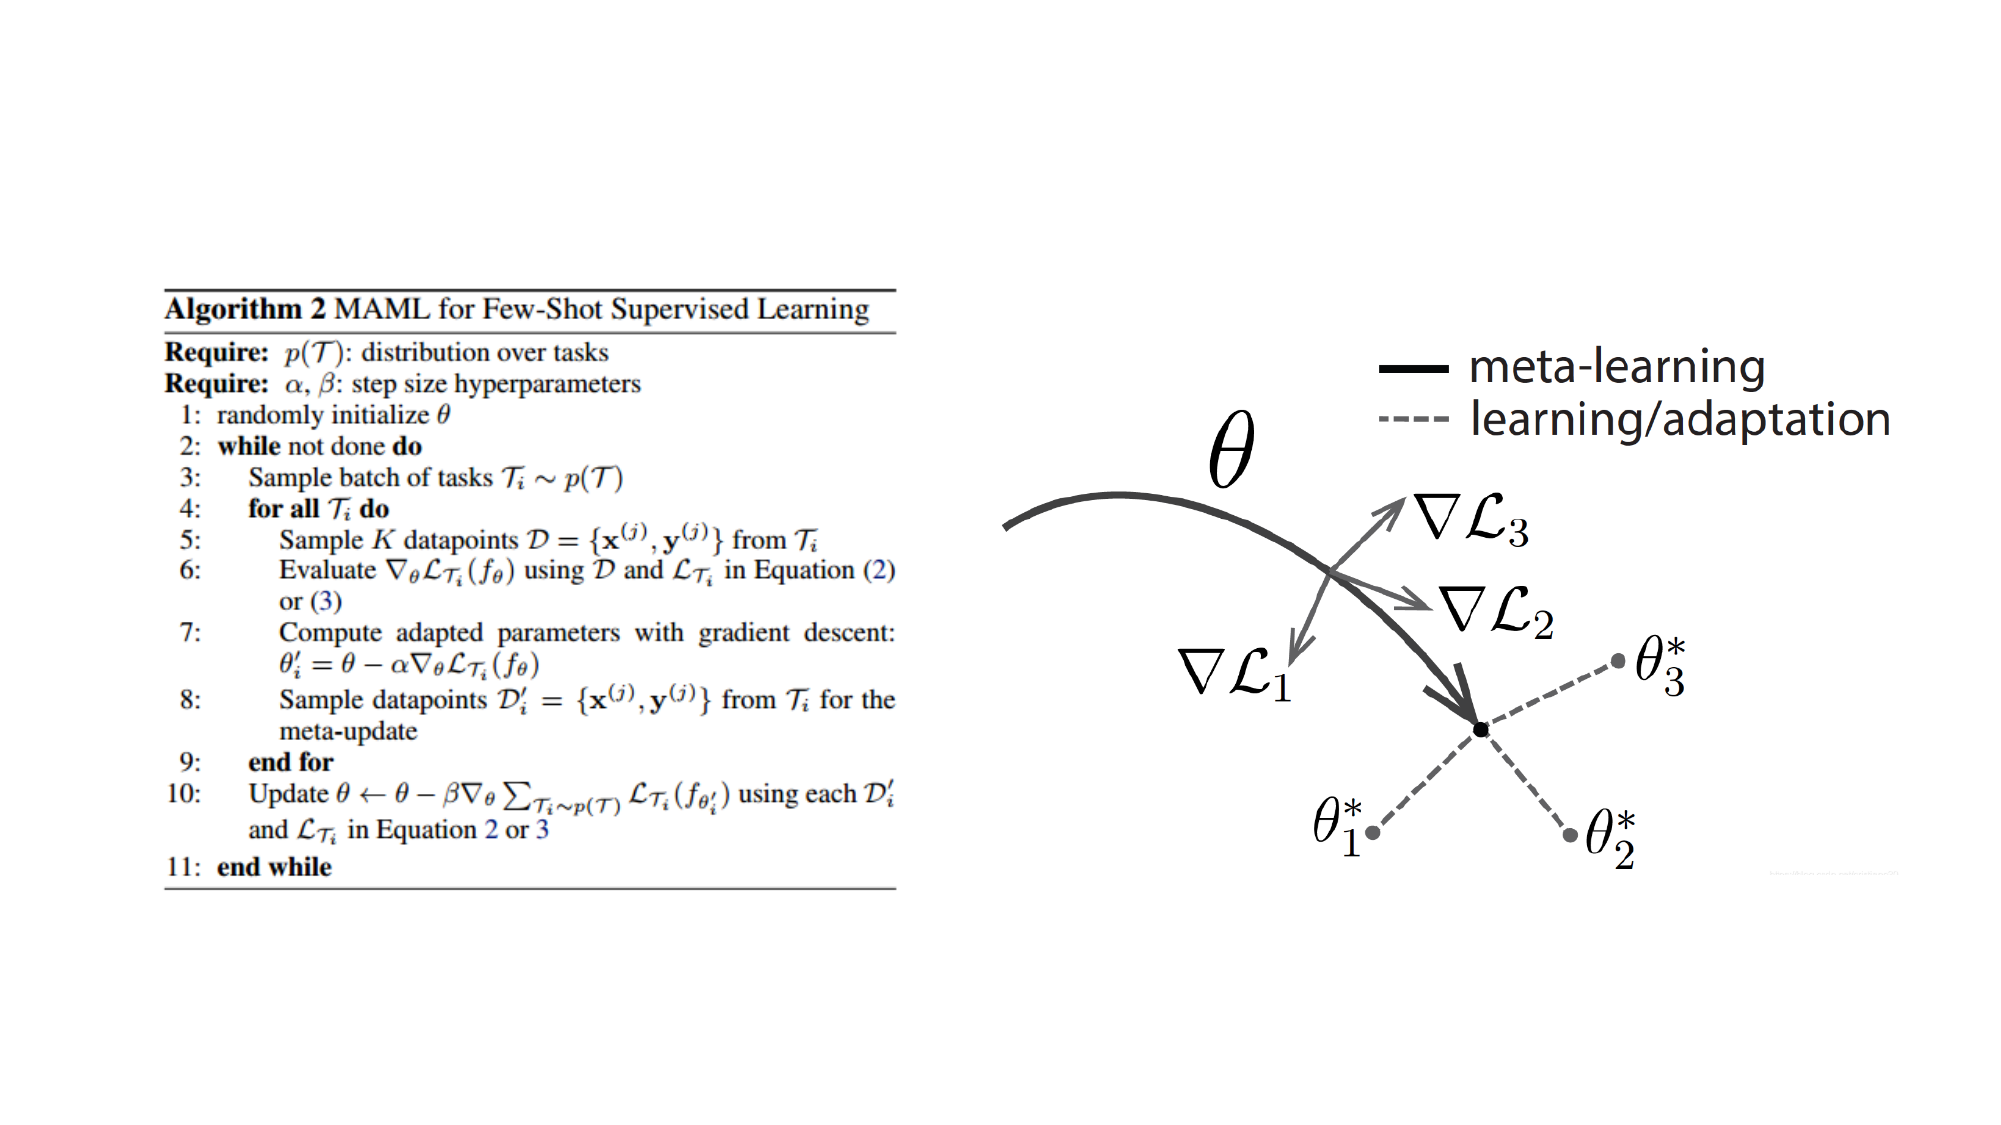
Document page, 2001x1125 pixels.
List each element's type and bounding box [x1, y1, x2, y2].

picture [965, 320, 1910, 875]
picture [143, 272, 942, 923]
